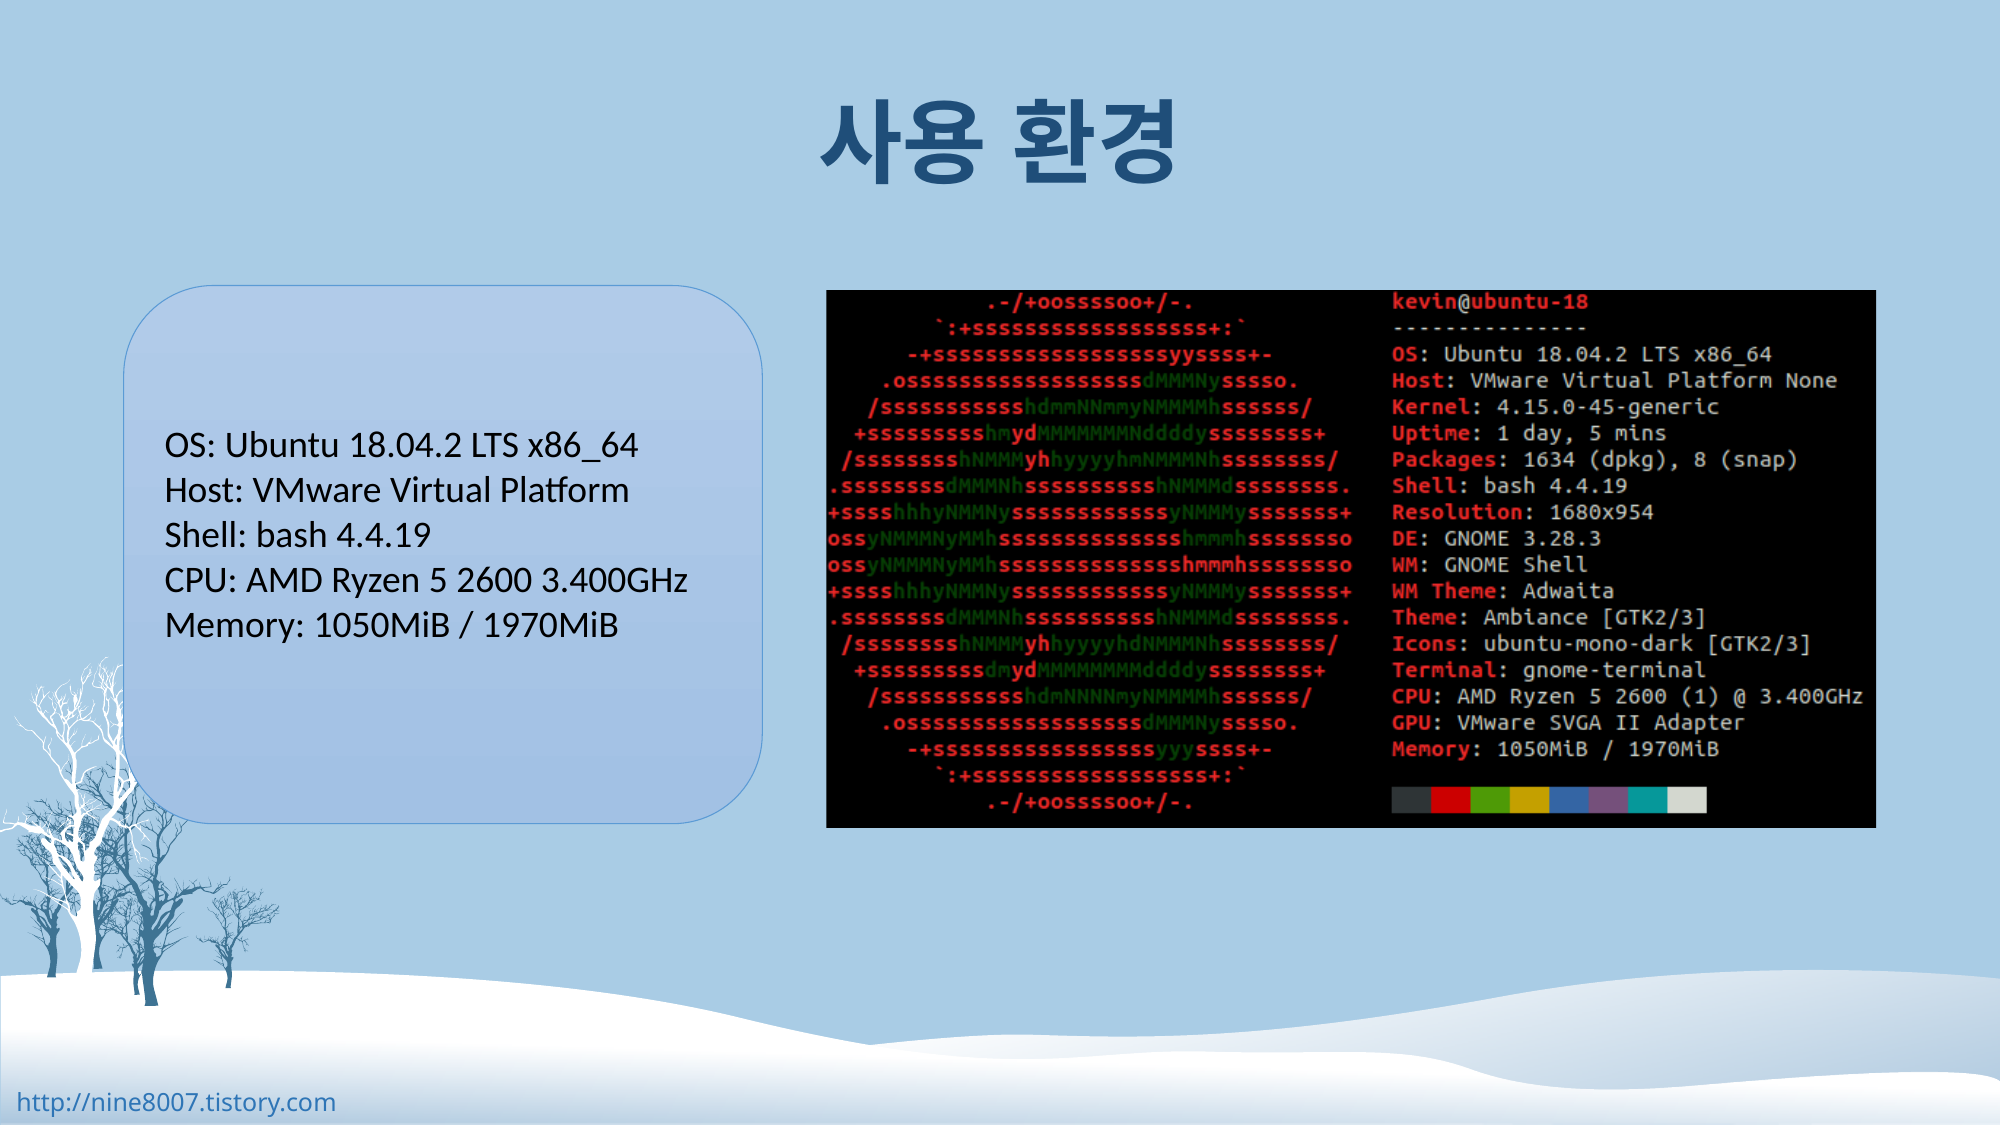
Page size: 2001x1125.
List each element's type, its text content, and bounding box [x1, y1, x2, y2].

text_box 사용 환경 [618, 98, 1382, 195]
picture [826, 290, 1877, 838]
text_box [0, 656, 2000, 1125]
text_box OS: Ubuntu 18.04.2 LTS x86_64 Host: VMware Virtual Platform Shell: bash 4.4.19 CPU: AMD Ryzen 5 2600 3.400GHz Memory: 1050MiB / 1970MiB [123, 284, 763, 656]
